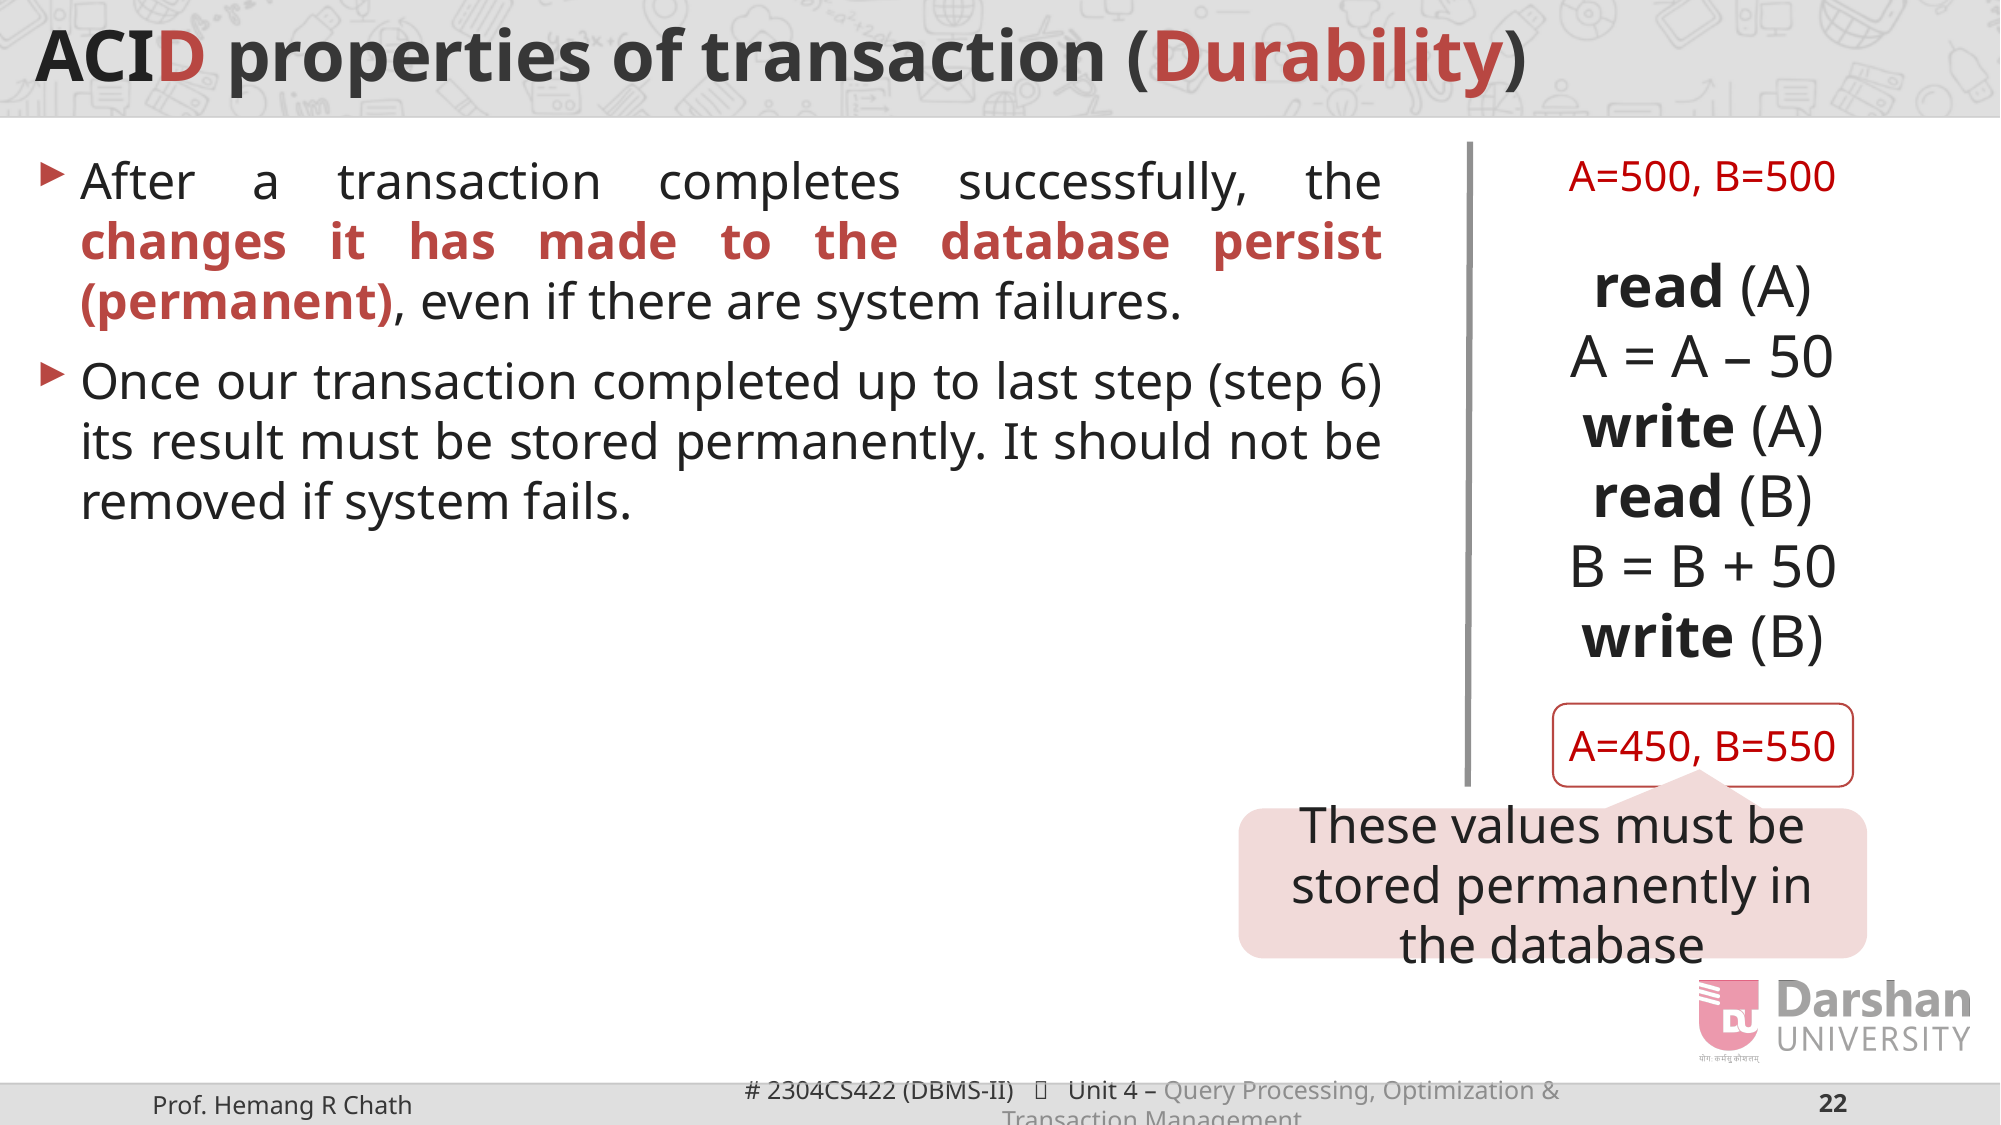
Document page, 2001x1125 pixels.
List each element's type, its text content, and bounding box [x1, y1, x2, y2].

title ACID properties of transaction (Durability) [0, 0, 2000, 117]
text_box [1699, 980, 1970, 1063]
text_box A=500, B=500 read (A) A = A – 50 write (A) read (B) B = B + 50 write (B) A=450, B=550 [1552, 142, 1853, 712]
text_box These values must be stored permanently in the database [1236, 767, 1869, 960]
list After a transaction completes successfully, the changes it has made to the database persist (permanent), even if there are system failures. Once our transaction completed up to last step (step 6) its result must be stored permanently. It should not be removed if system fails. [21, 141, 1399, 1059]
text_box [1551, 702, 1855, 788]
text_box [1467, 141, 1471, 787]
